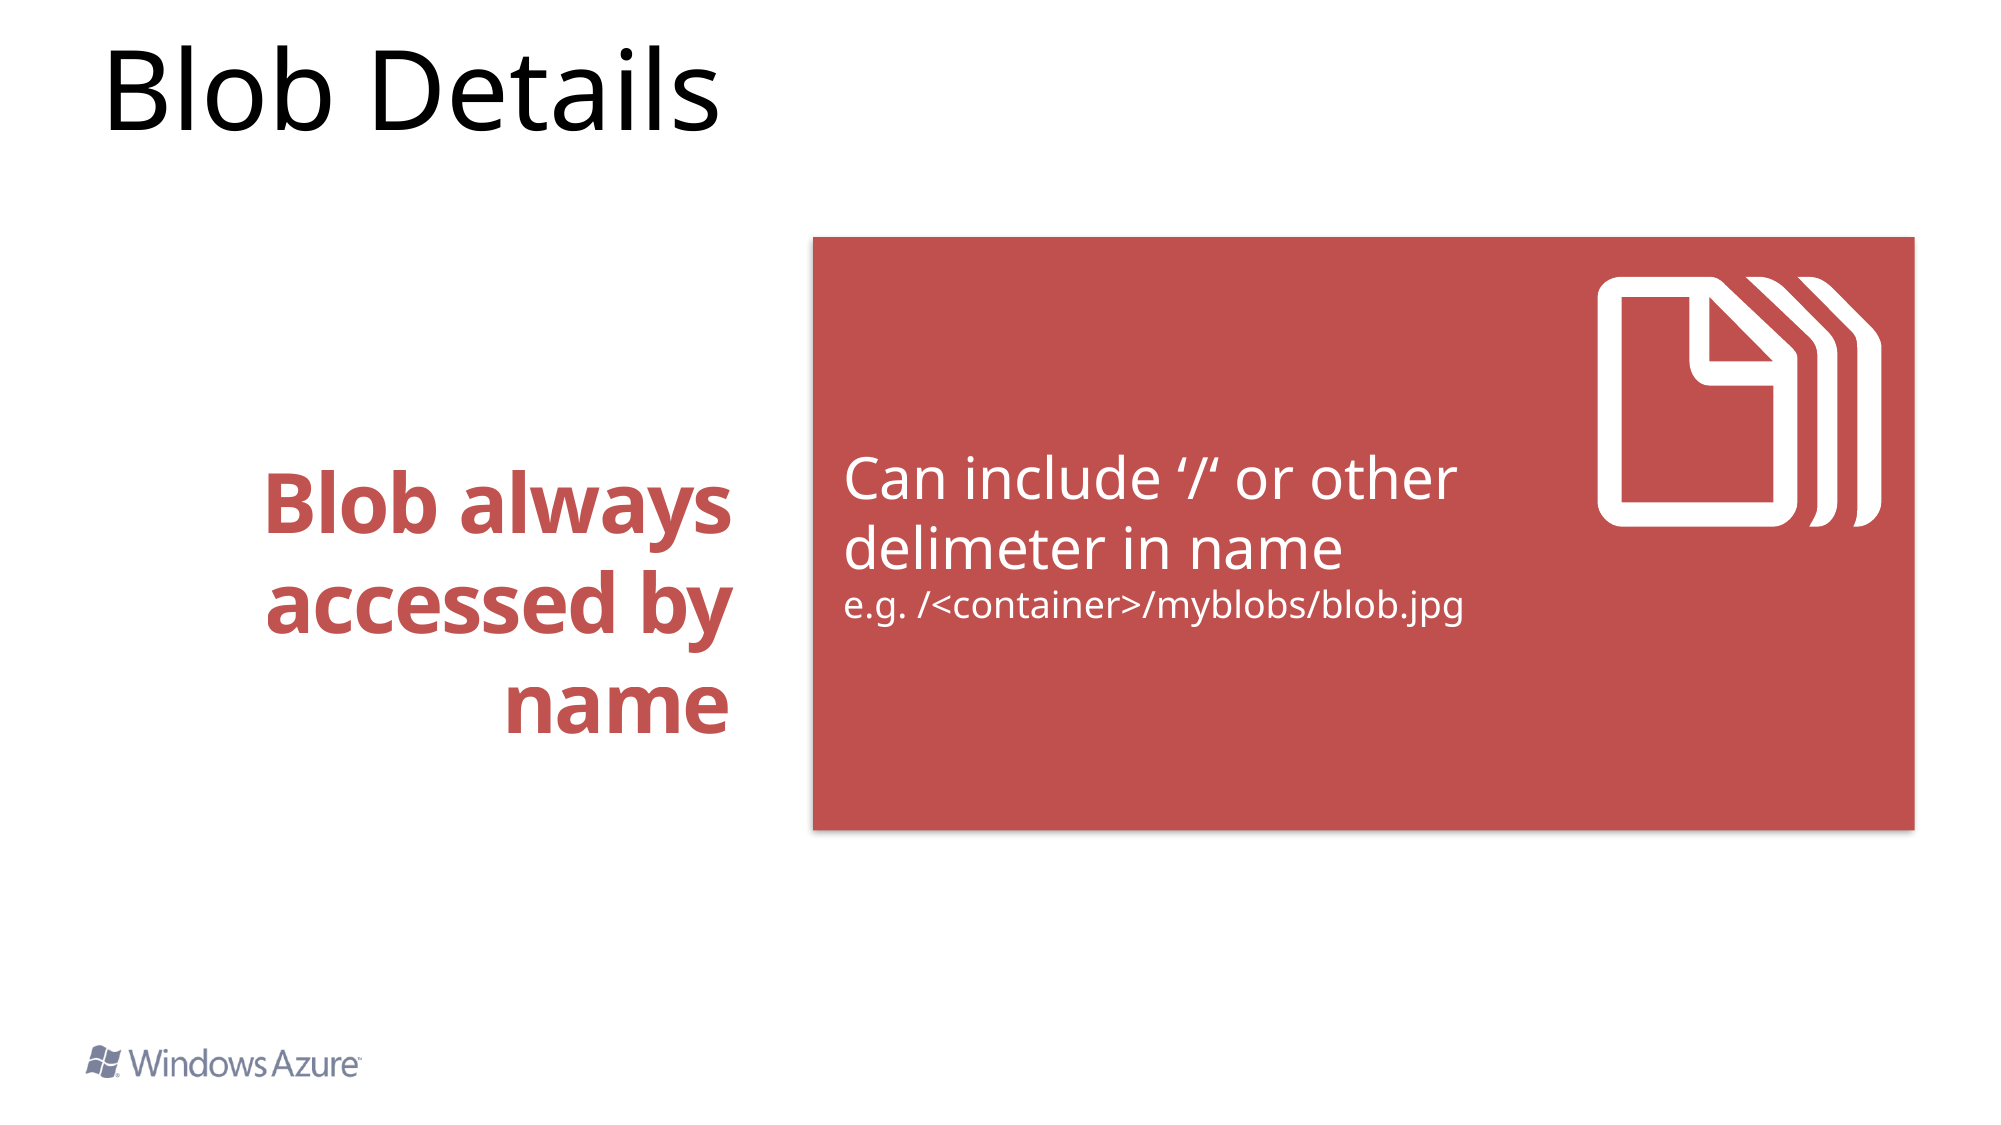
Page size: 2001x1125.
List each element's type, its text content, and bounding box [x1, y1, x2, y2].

list Blob always accessed by name [85, 443, 747, 625]
text_box [1745, 276, 1838, 527]
text_box [1597, 276, 1798, 527]
text_box [1797, 276, 1882, 527]
title Blob Details [85, 37, 1915, 161]
text_box Can include ‘/‘ or other delimeter in name e.g. /<container>/myblobs/blob.jpg [812, 236, 1916, 831]
